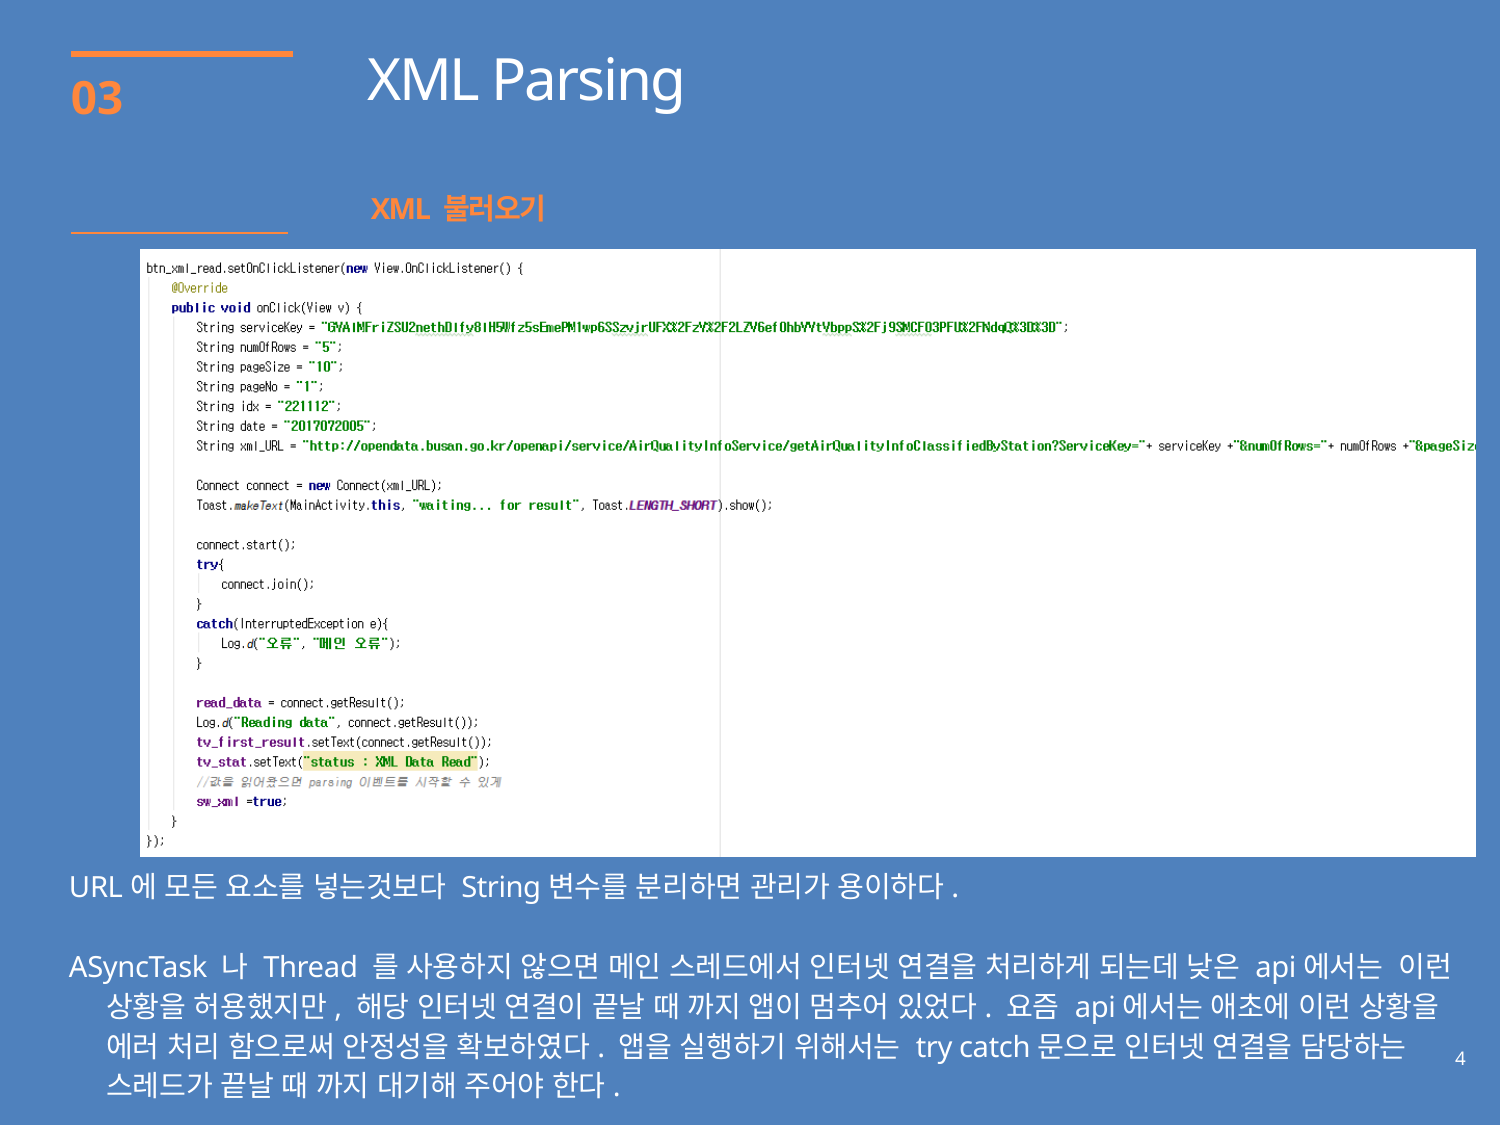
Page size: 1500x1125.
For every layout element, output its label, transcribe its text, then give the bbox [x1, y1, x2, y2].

text_box XML 불러오기 [348, 182, 999, 233]
text_box URL에 모든 요소를 넣는것보다 String변수를 분리하면 관리가 용이하다. ASyncTask 나 Thread 를 사용하지 않으면 메인 스레드에서 인터넷 연결을 처리하게 되는데 낮은 api에서는 이런 상황을 허용했지만, 해당 인터넷 연결이 끝날 때 까지 앱이 멈추어 있었다. 요즘 api에서는 애초에 이런 상황을 에러 처리 함으로써 안정성을 확보하였다. 앱을 실행하기 위해서는 try catch문으로 인터넷 연결을 담당하는 스레드가 끝날 때 까지 대기해 주어야 한다. [54, 856, 1483, 1111]
picture [140, 249, 1476, 857]
title XML Parsing [352, 34, 973, 205]
text_box 03 [56, 61, 139, 132]
